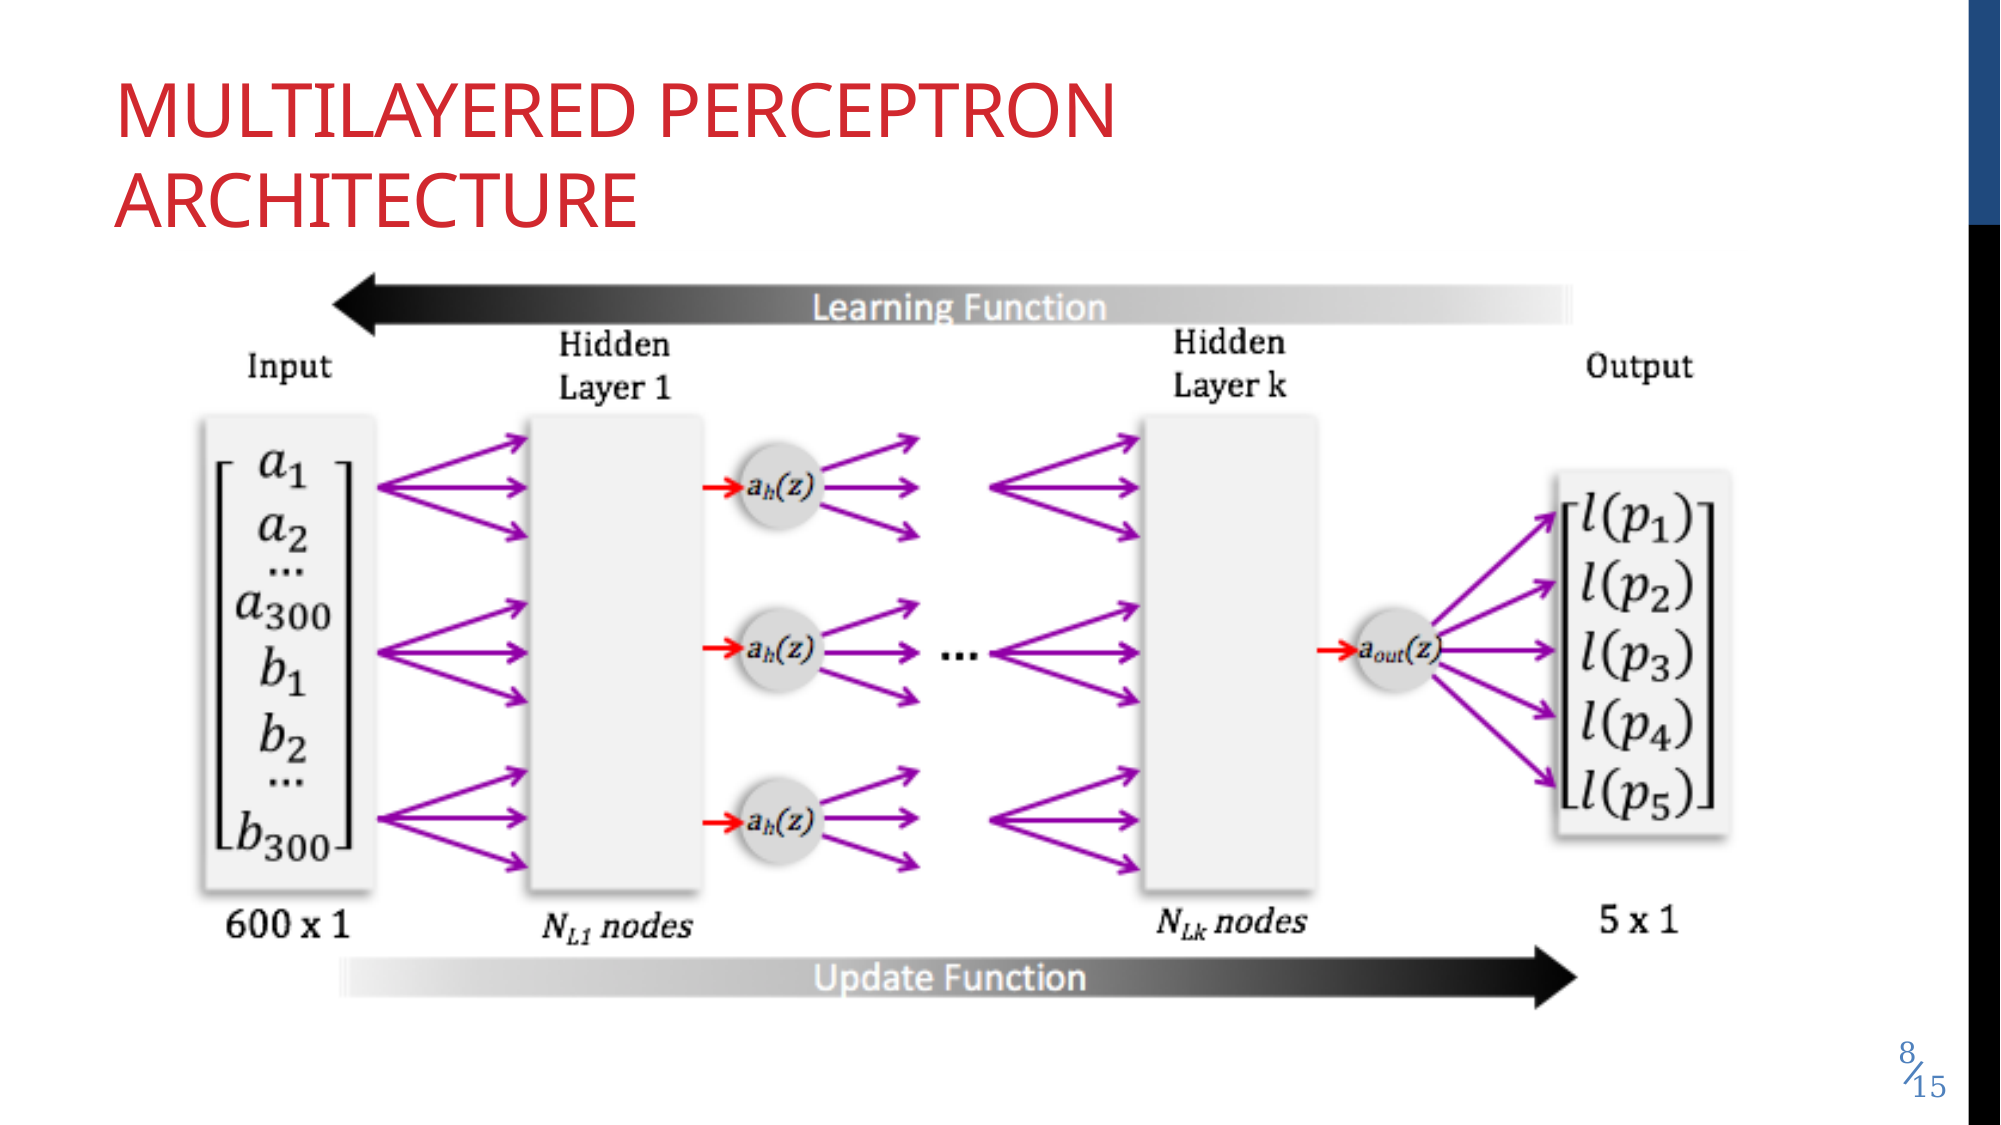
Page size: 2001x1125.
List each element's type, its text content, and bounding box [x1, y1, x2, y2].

picture [174, 249, 1748, 1027]
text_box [1873, 1027, 1962, 1112]
text_box Multilayered Perceptron Architecture [99, 25, 1367, 250]
